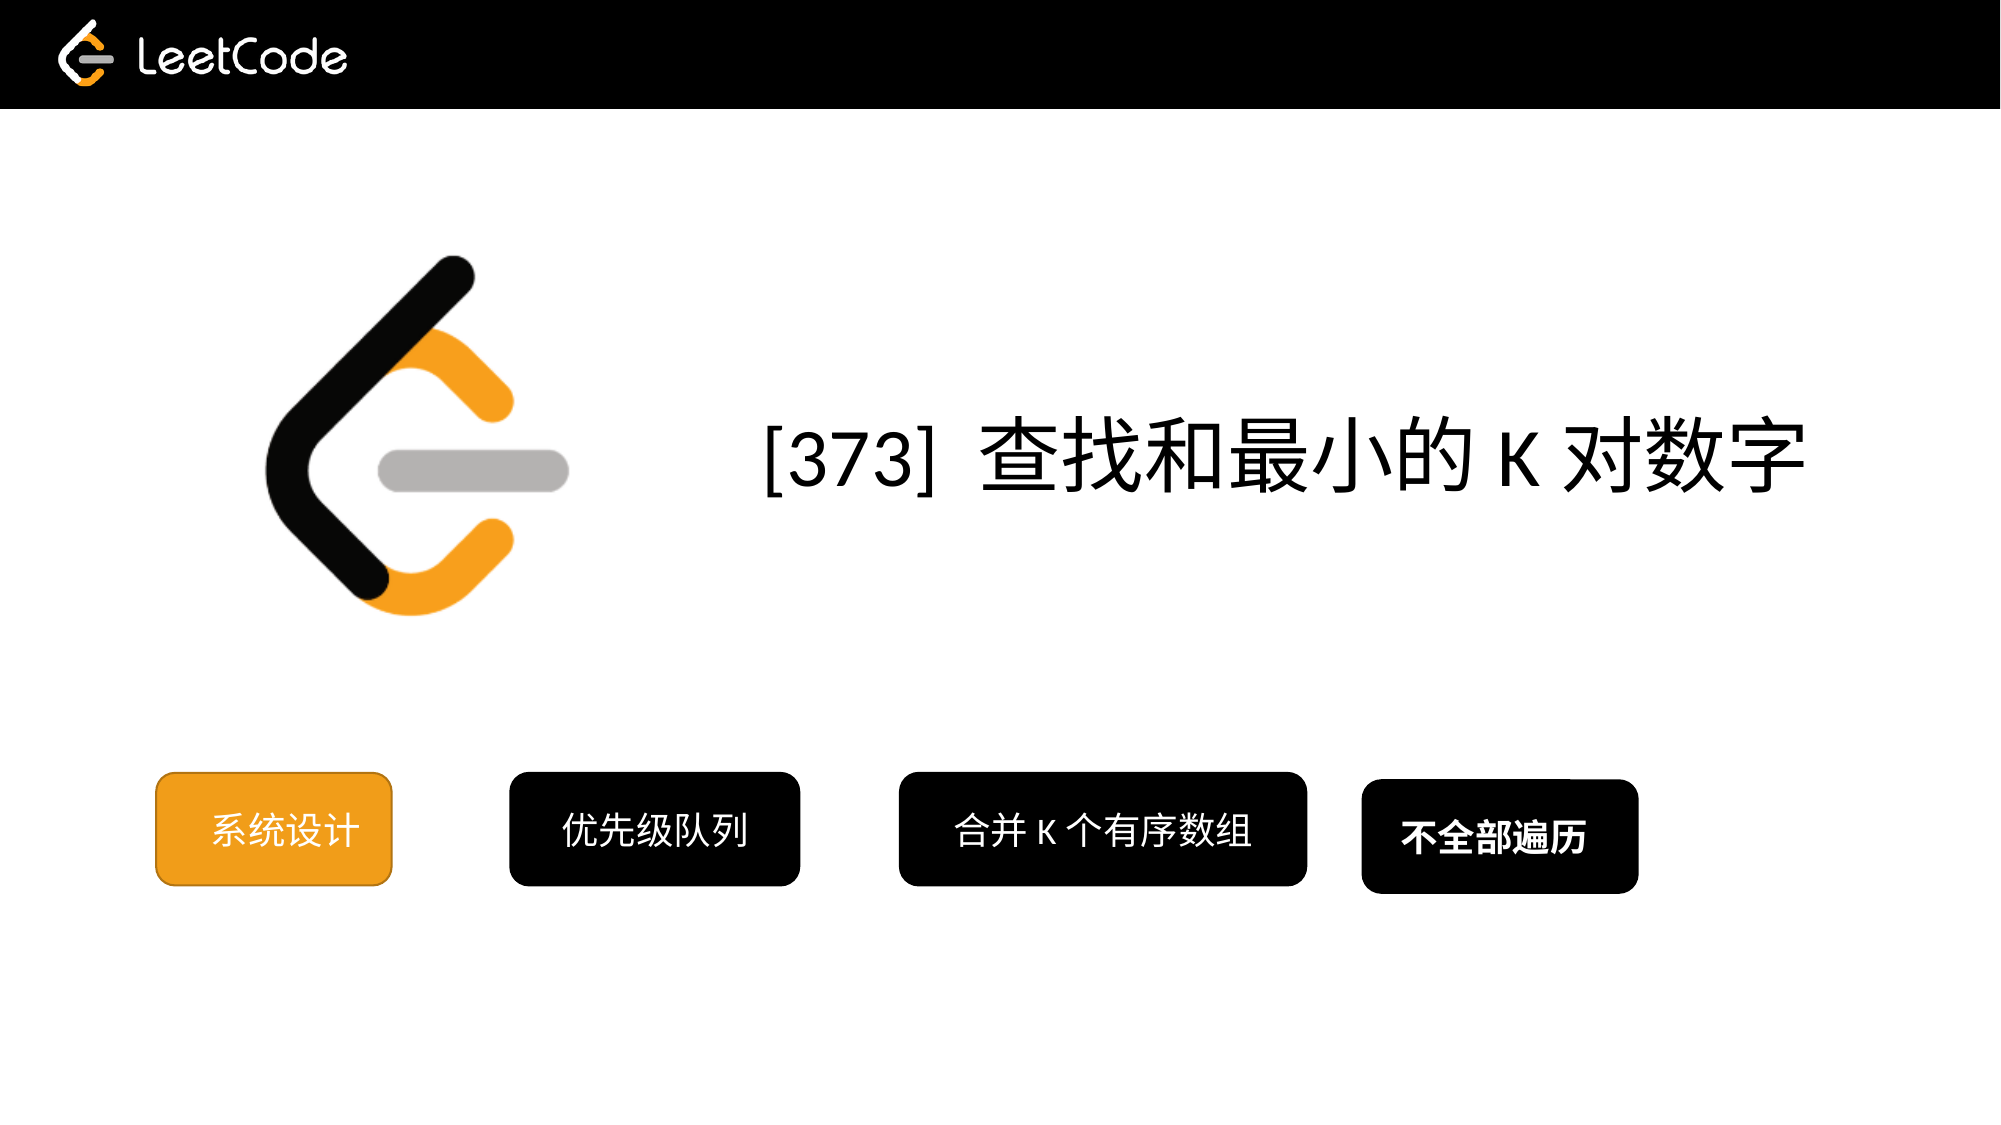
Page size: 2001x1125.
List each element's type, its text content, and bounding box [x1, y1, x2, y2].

text_box 合并K个有序数组 [899, 772, 1307, 886]
text_box 不全部遍历 [1362, 780, 1638, 893]
text_box [373] 查找和最小的K对数字 [727, 396, 1874, 598]
picture [198, 228, 665, 685]
picture [57, 14, 347, 100]
text_box 优先级队列 [510, 772, 800, 886]
text_box 系统设计 [156, 772, 392, 886]
